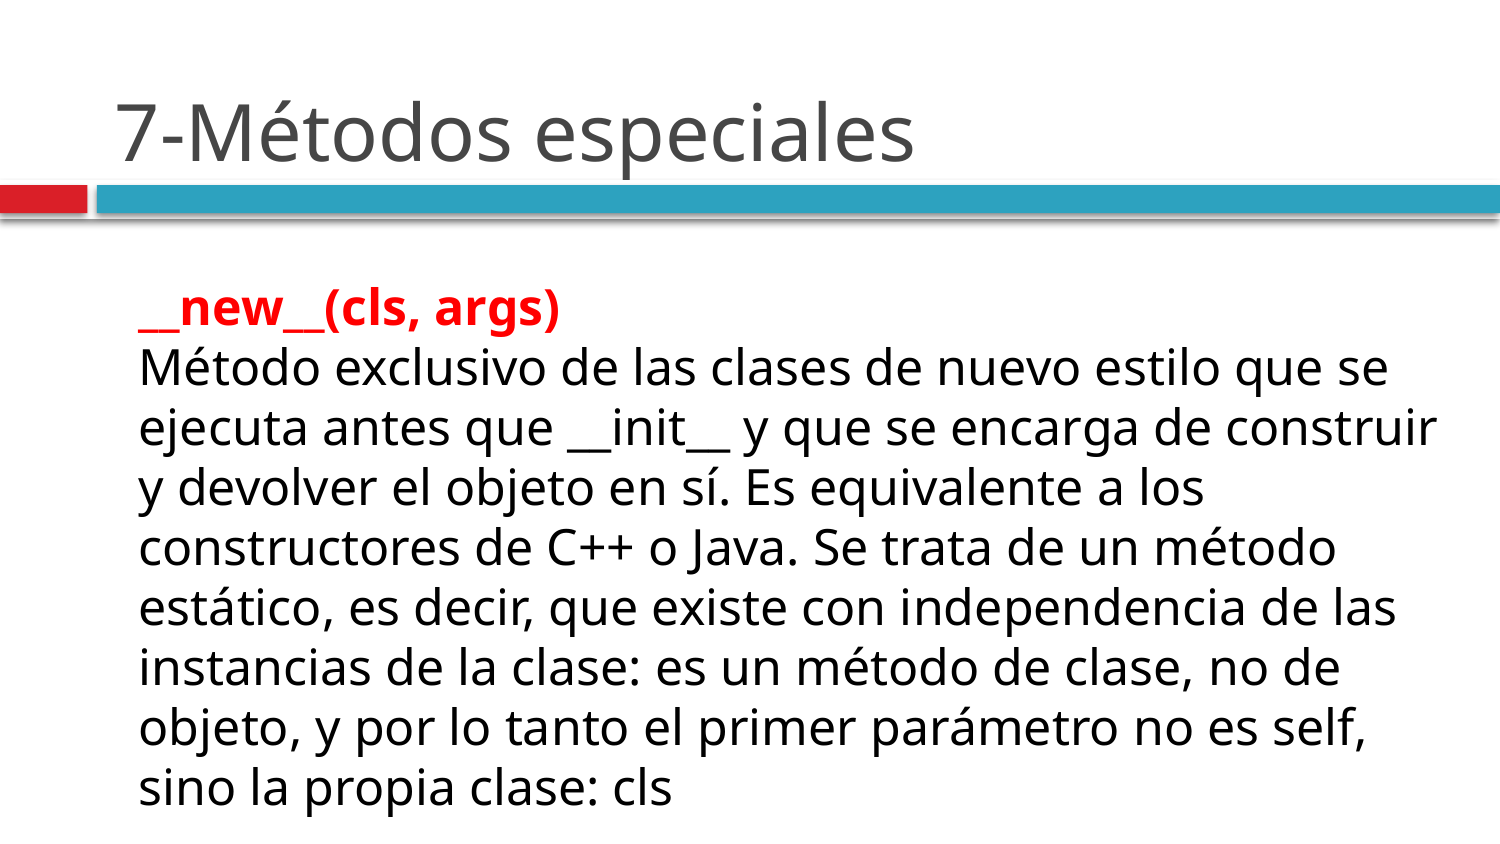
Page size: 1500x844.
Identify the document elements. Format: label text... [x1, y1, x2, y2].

text_box __new__(cls, args) Método exclusivo de las clases de nuevo estilo que se ejecuta antes que __init__ y que se encarga de construir y devolver el objeto en sí. Es equivalente a los constructores de C++ o Java. Se trata de un método estático, es decir, que existe con independencia de las instancias de la clase: es un método de clase, no de objeto, y por lo tanto el primer parámetro no es self, sino la propia clase: cls [123, 268, 1462, 823]
title 7-Métodos especiales [99, 19, 1438, 185]
